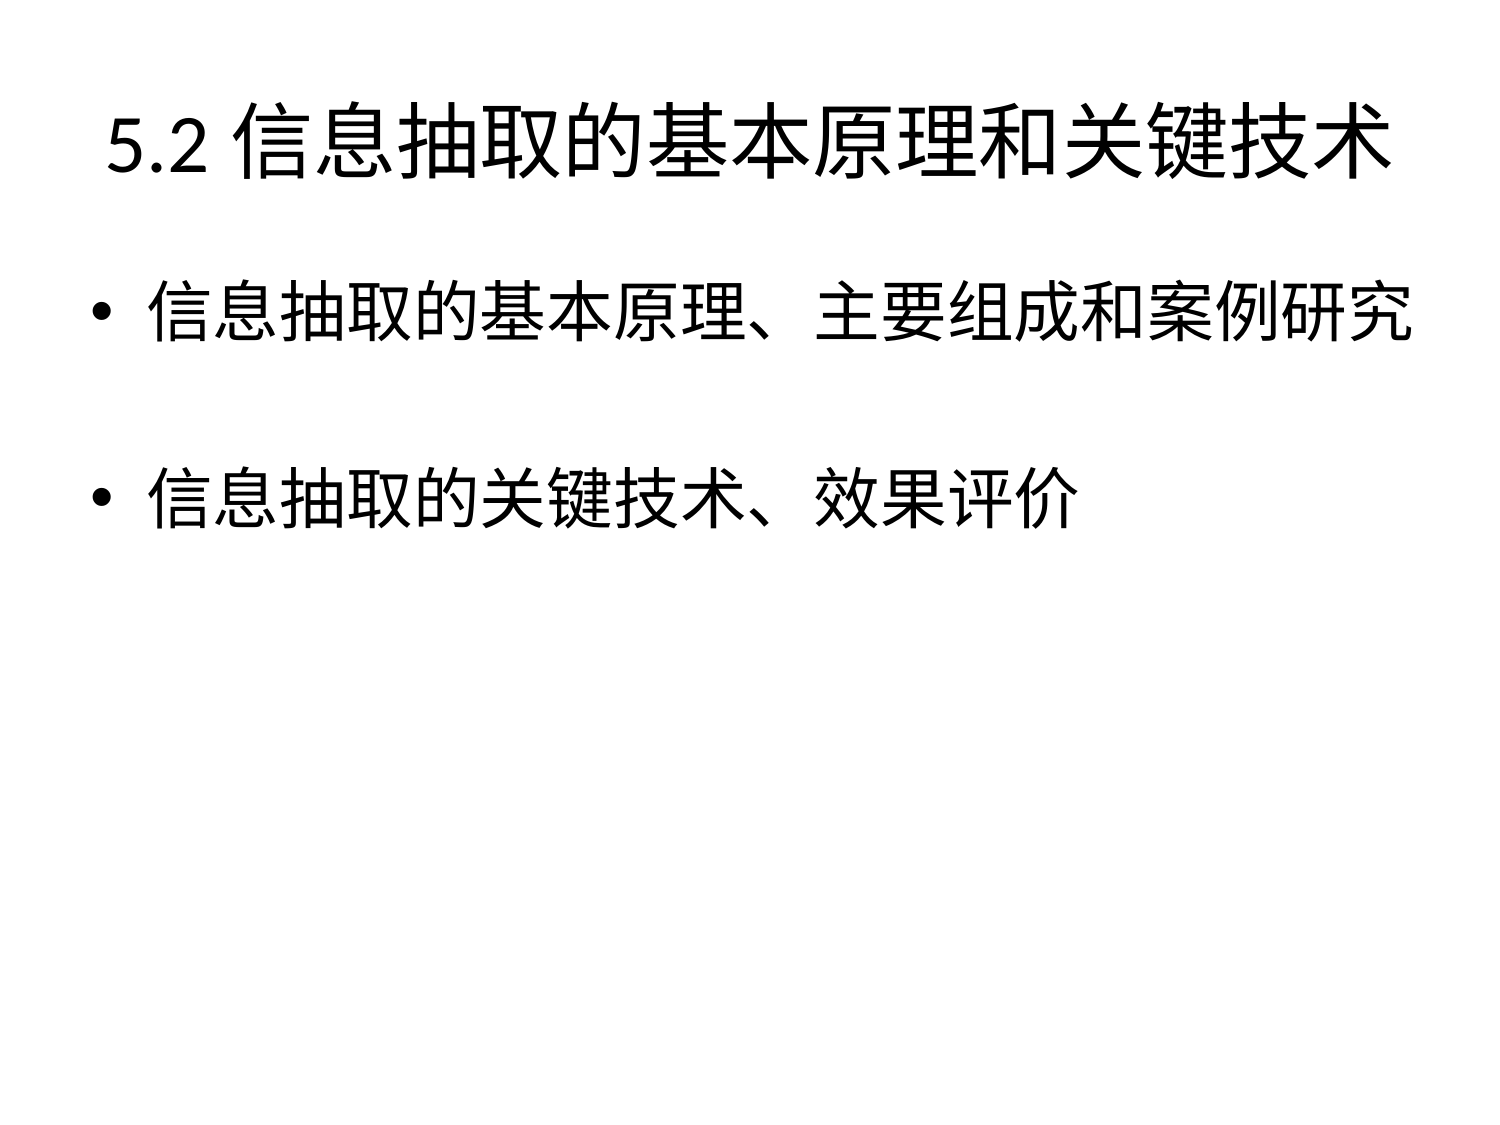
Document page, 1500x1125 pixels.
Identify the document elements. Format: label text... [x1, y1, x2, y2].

title 5.2信息抽取的基本原理和关键技术 [75, 45, 1425, 233]
list 信息抽取的基本原理、主要组成和案例研究 信息抽取的关键技术、效果评价 [75, 262, 1465, 1005]
